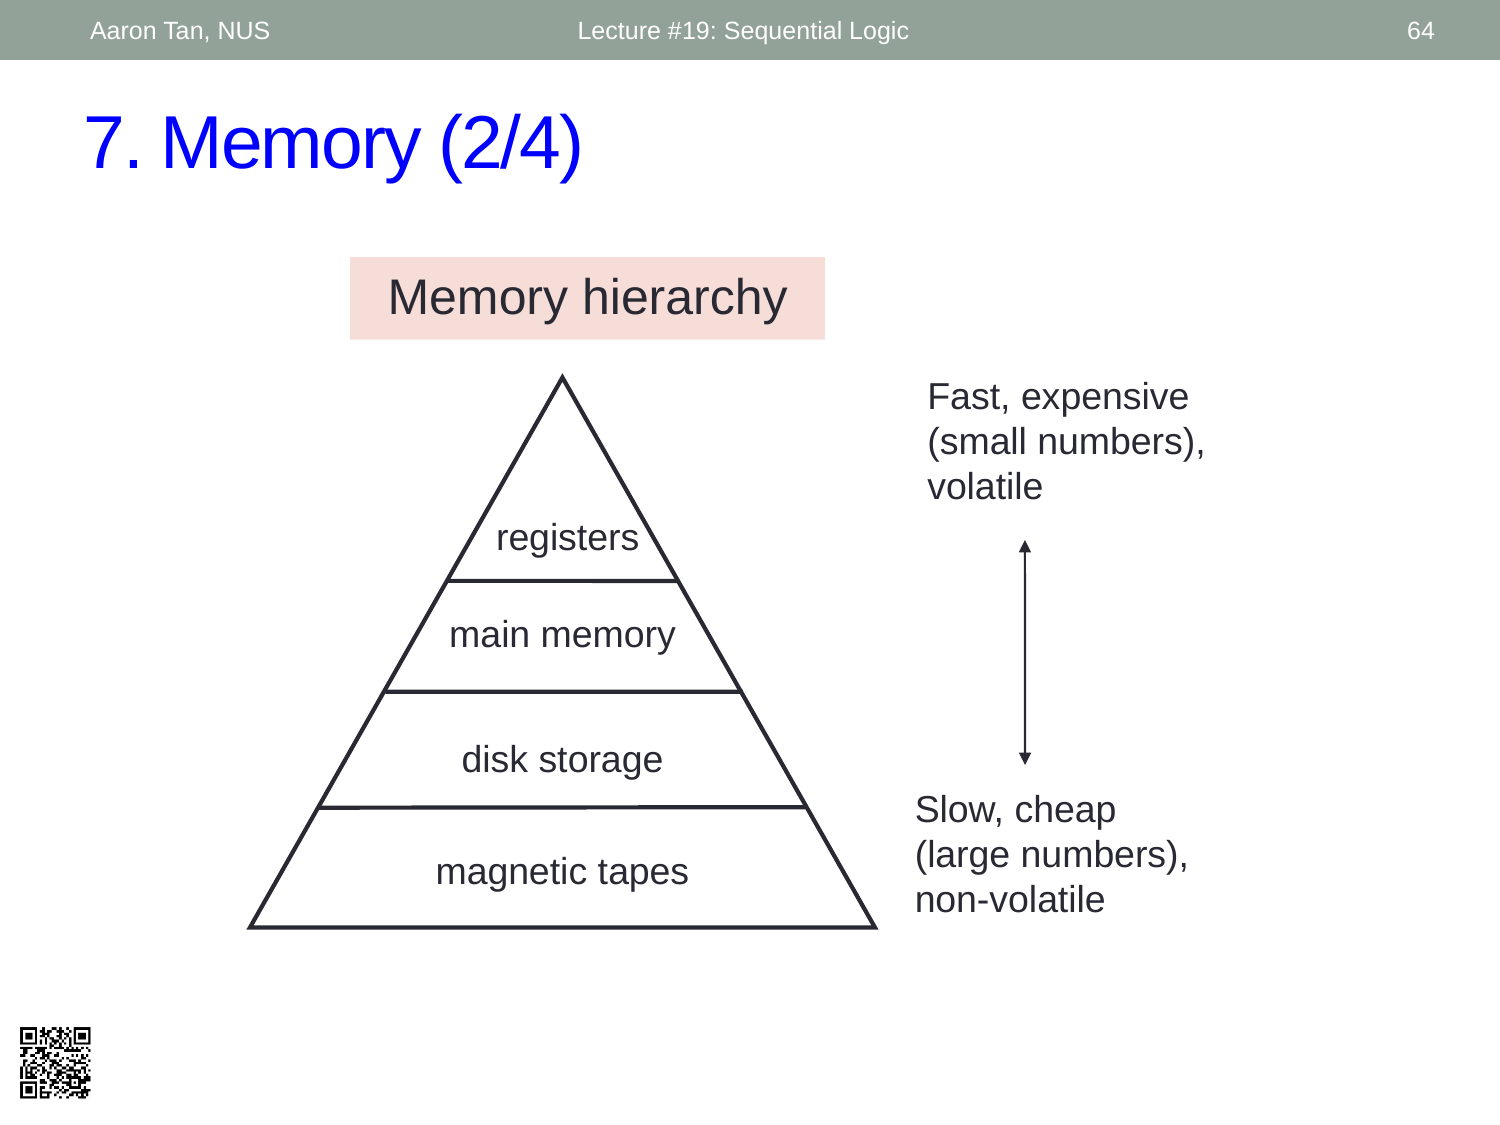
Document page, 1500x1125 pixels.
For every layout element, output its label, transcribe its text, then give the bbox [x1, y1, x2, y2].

picture [15, 1022, 95, 1103]
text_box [249, 364, 1238, 928]
title 7. Memory (2/4) [68, 86, 1450, 192]
text_box Memory hierarchy [350, 257, 825, 340]
slide_number Aaron Tan, NUS [75, 3, 550, 57]
slide_number 64 [1308, 3, 1450, 57]
footer Lecture #19: Sequential Logic [562, 3, 1238, 57]
